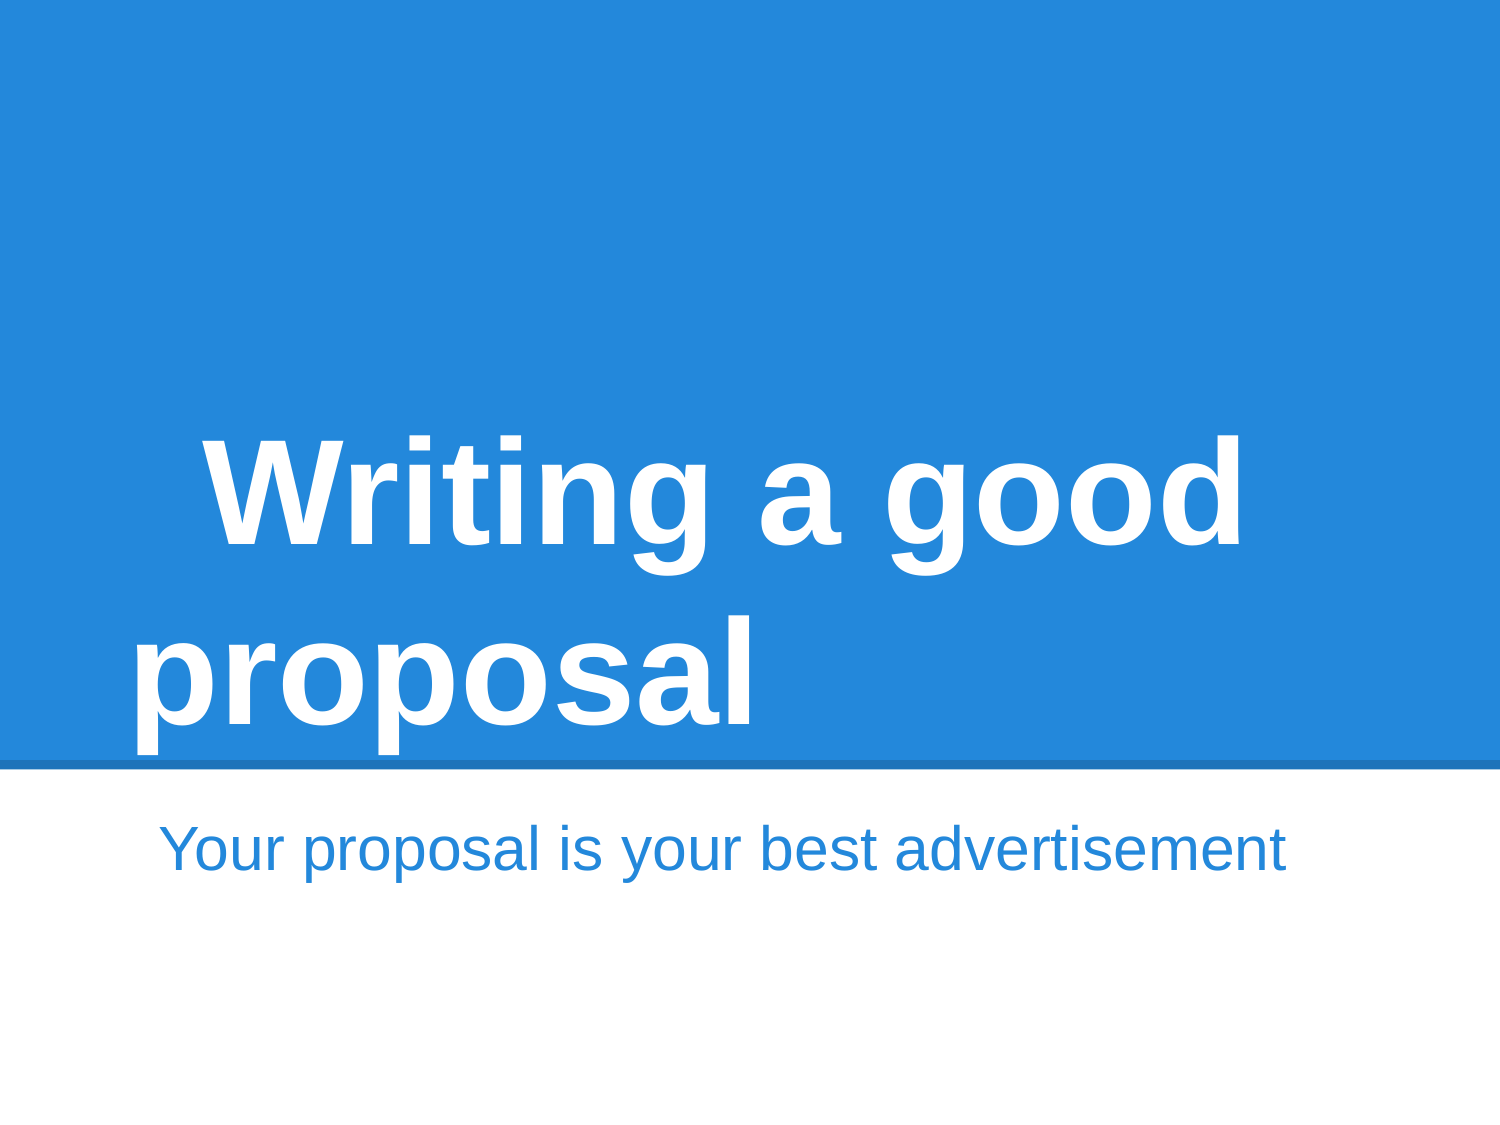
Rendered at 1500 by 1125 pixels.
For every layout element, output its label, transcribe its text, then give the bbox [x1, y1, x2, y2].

subtitle Your proposal is your best advertisement [112, 793, 1388, 963]
title Writing a good proposal [112, 408, 1388, 770]
